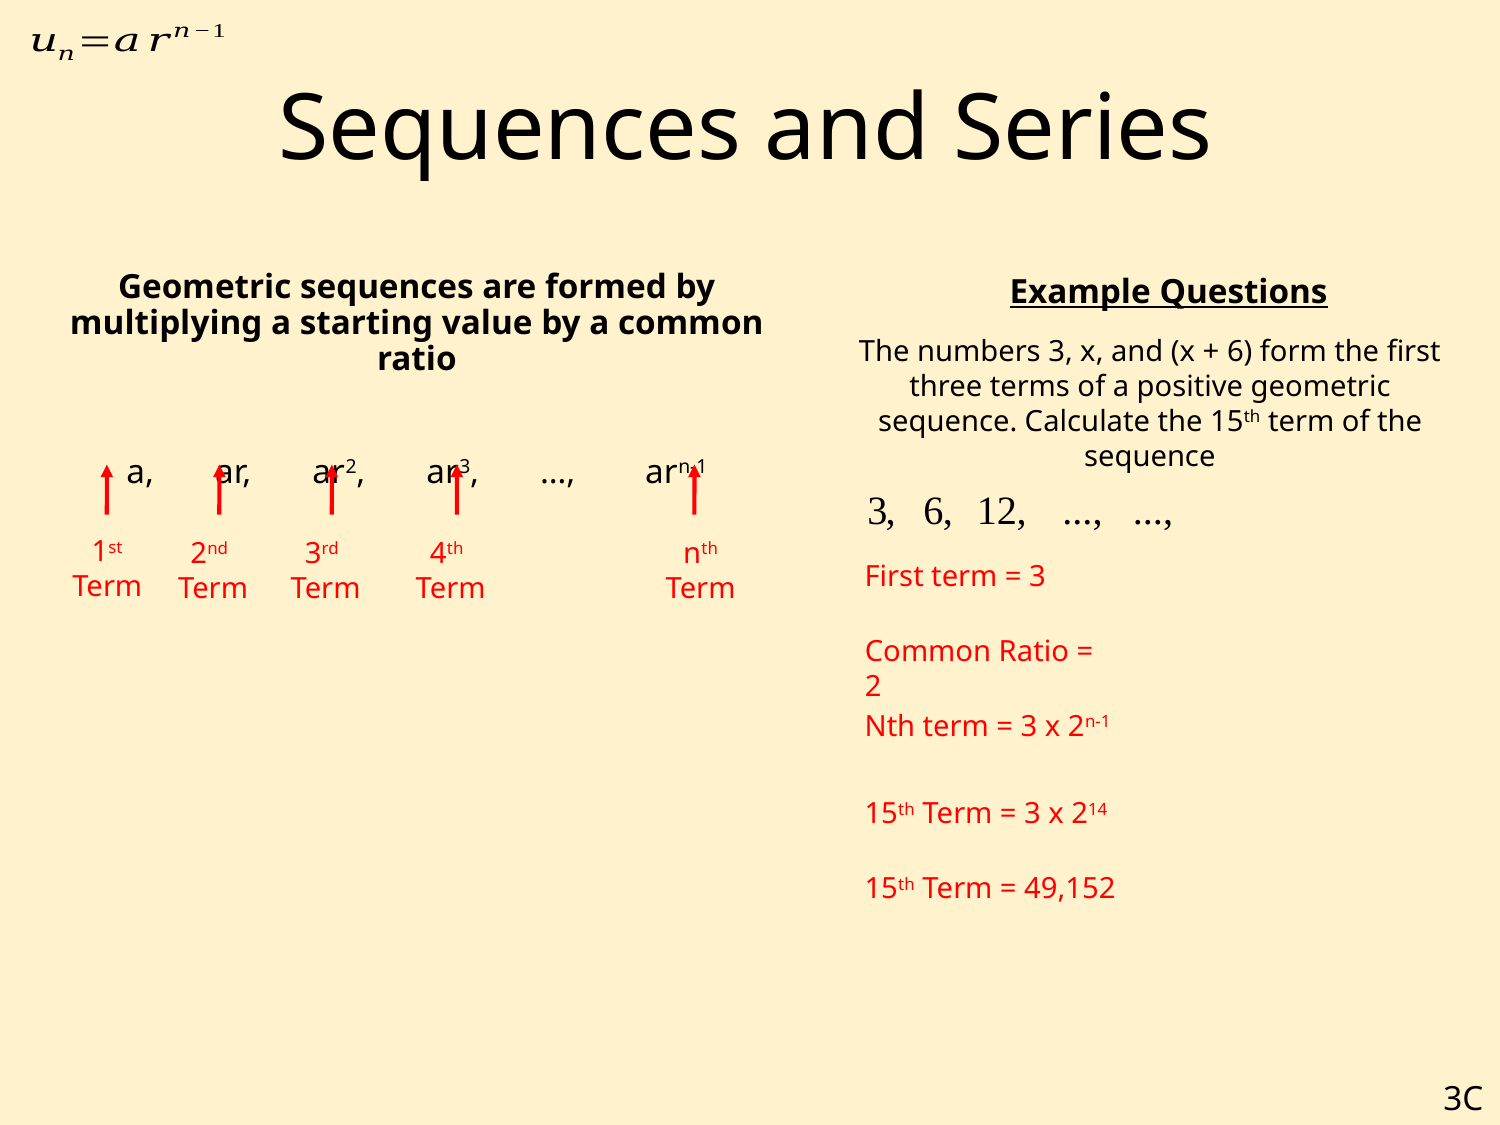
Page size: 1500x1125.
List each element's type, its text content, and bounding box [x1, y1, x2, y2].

text_box 4th Term [381, 527, 520, 612]
text_box [450, 464, 464, 515]
text_box [325, 464, 339, 515]
text_box The numbers 3, x, and (x + 6) form the first three terms of a positive geometric sequence. Calculate the 15th term of the sequence [825, 324, 1475, 480]
text_box Common Ratio = 2 [849, 624, 1125, 699]
title Sequences and Series [98, 21, 1393, 239]
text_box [862, 487, 1179, 542]
text_box 2nd Term [144, 527, 256, 612]
text_box [100, 464, 114, 515]
text_box [213, 464, 226, 515]
text_box 1st Term [38, 525, 176, 611]
text_box nth Term [631, 527, 770, 612]
text_box 15th Term = 49,152 [849, 862, 1163, 913]
text_box [688, 464, 701, 515]
text_box Geometric sequences are formed by multiplying a starting value by a common ratio a, ar, ar2, ar3, …, arn-1 [24, 262, 809, 1005]
text_box 3C [1428, 1069, 1500, 1125]
text_box 3rd Term [256, 527, 381, 612]
text_box Nth term = 3 x 2n-1 [849, 699, 1163, 750]
text_box Example Questions [962, 262, 1375, 318]
text_box 15th Term = 3 x 214 [849, 787, 1163, 838]
text_box First term = 3 [849, 549, 1075, 600]
